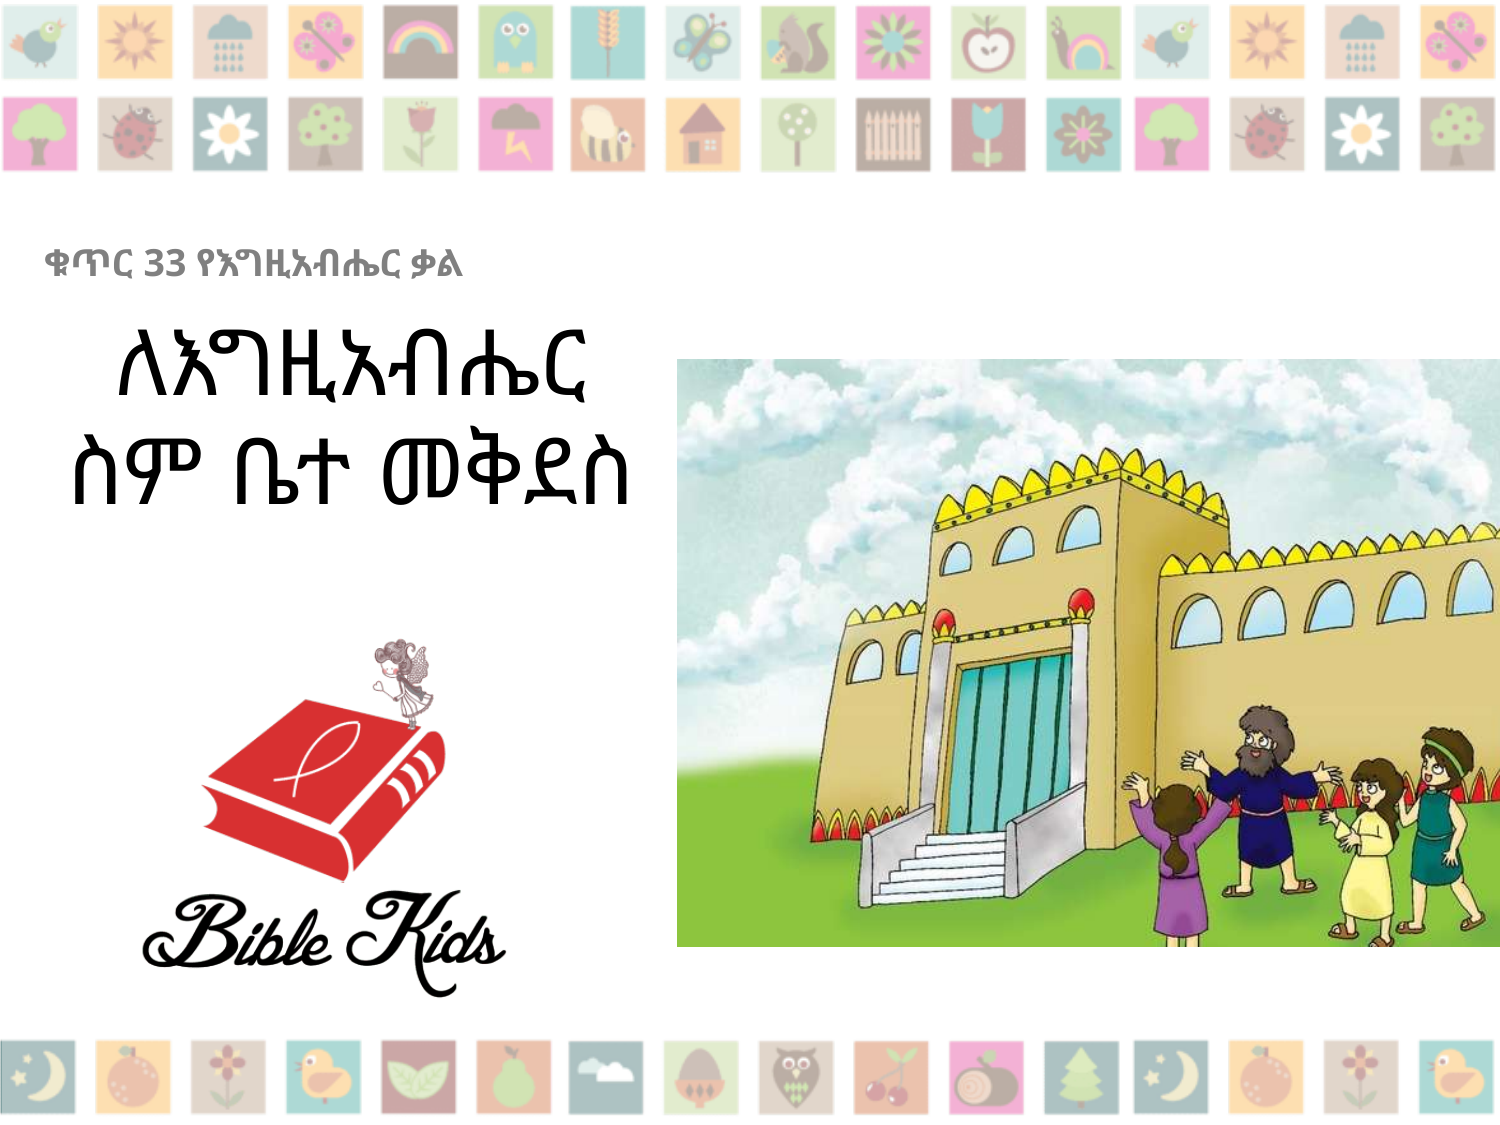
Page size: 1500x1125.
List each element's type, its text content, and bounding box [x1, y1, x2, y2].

text_box ቁጥር 33 የእግዚአብሔር ቃል [29, 231, 543, 292]
text_box ለእግዚአብሔር ስም ቤተ መቅደስ [28, 296, 674, 531]
picture [677, 359, 1500, 947]
picture [117, 600, 544, 1027]
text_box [0, 1028, 1500, 1118]
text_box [0, 3, 1500, 181]
